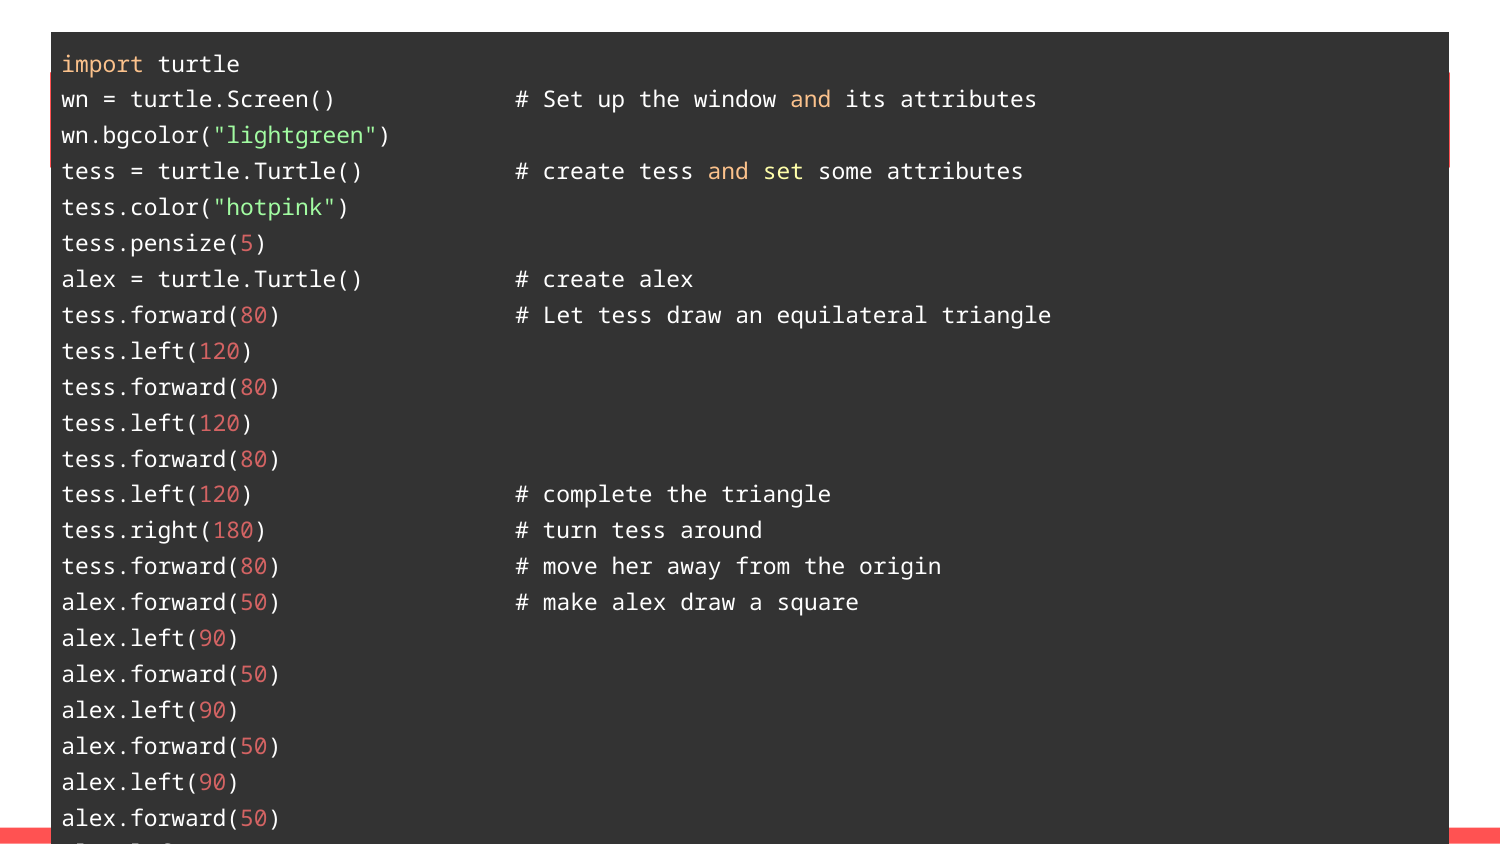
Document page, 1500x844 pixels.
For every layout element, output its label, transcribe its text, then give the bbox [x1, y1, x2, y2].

table_header import turtle wn = turtle.Screen() # Set up the window and its attributes wn.bgcolor("lightgreen") tess = turtle.Turtle() # create tess and set some attributes tess.color("hotpink") tess.pensize(5) alex = turtle.Turtle() # create alex tess.forward(80) # Let tess draw an equilateral triangle tess.left(120) tess.forward(80) tess.left(120) tess.forward(80) tess.left(120) # complete the triangle tess.right(180) # turn tess around tess.forward(80) # move her away from the origin alex.forward(50) # make alex draw a square alex.left(90) alex.forward(50) alex.left(90) alex.forward(50) alex.left(90) alex.forward(50) alex.left(90) wn.exitonclick() [51, 32, 1449, 844]
